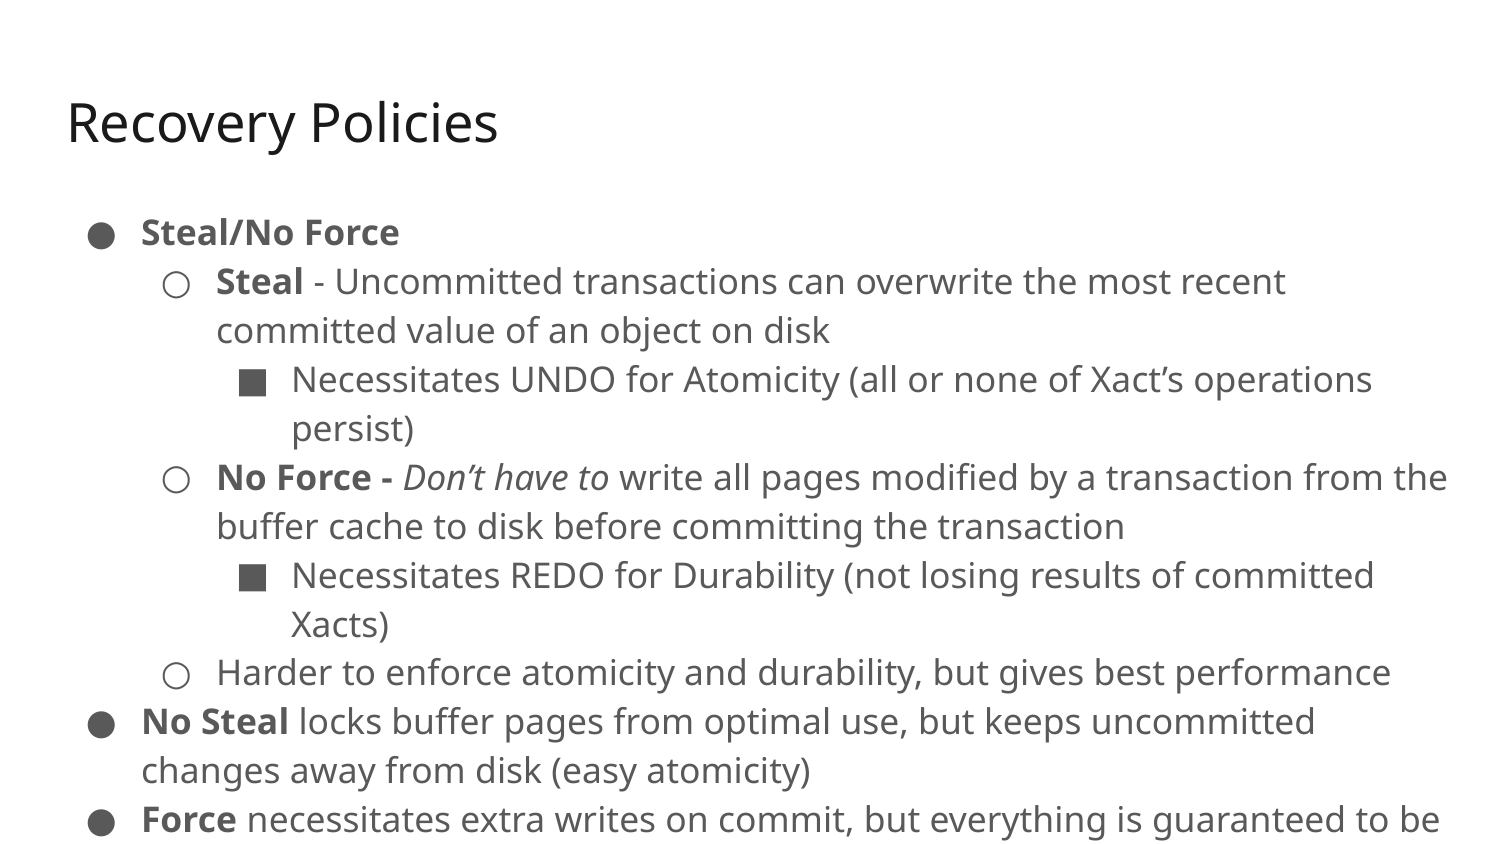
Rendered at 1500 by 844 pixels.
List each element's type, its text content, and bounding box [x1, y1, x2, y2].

list Steal/No Force Steal - Uncommitted transactions can overwrite the most recent committed value of an object on disk Necessitates UNDO for Atomicity (all or none of Xact’s operations persist) No Force - Don’t have to write all pages modified by a transaction from the buffer cache to disk before committing the transaction Necessitates REDO for Durability (not losing results of committed Xacts) Harder to enforce atomicity and durability, but gives best performance No Steal locks buffer pages from optimal use, but keeps uncommitted changes away from disk (easy atomicity) Force necessitates extra writes on commit, but everything is guaranteed to be there (easy durability) [51, 189, 1478, 750]
title Recovery Policies [51, 72, 1449, 167]
